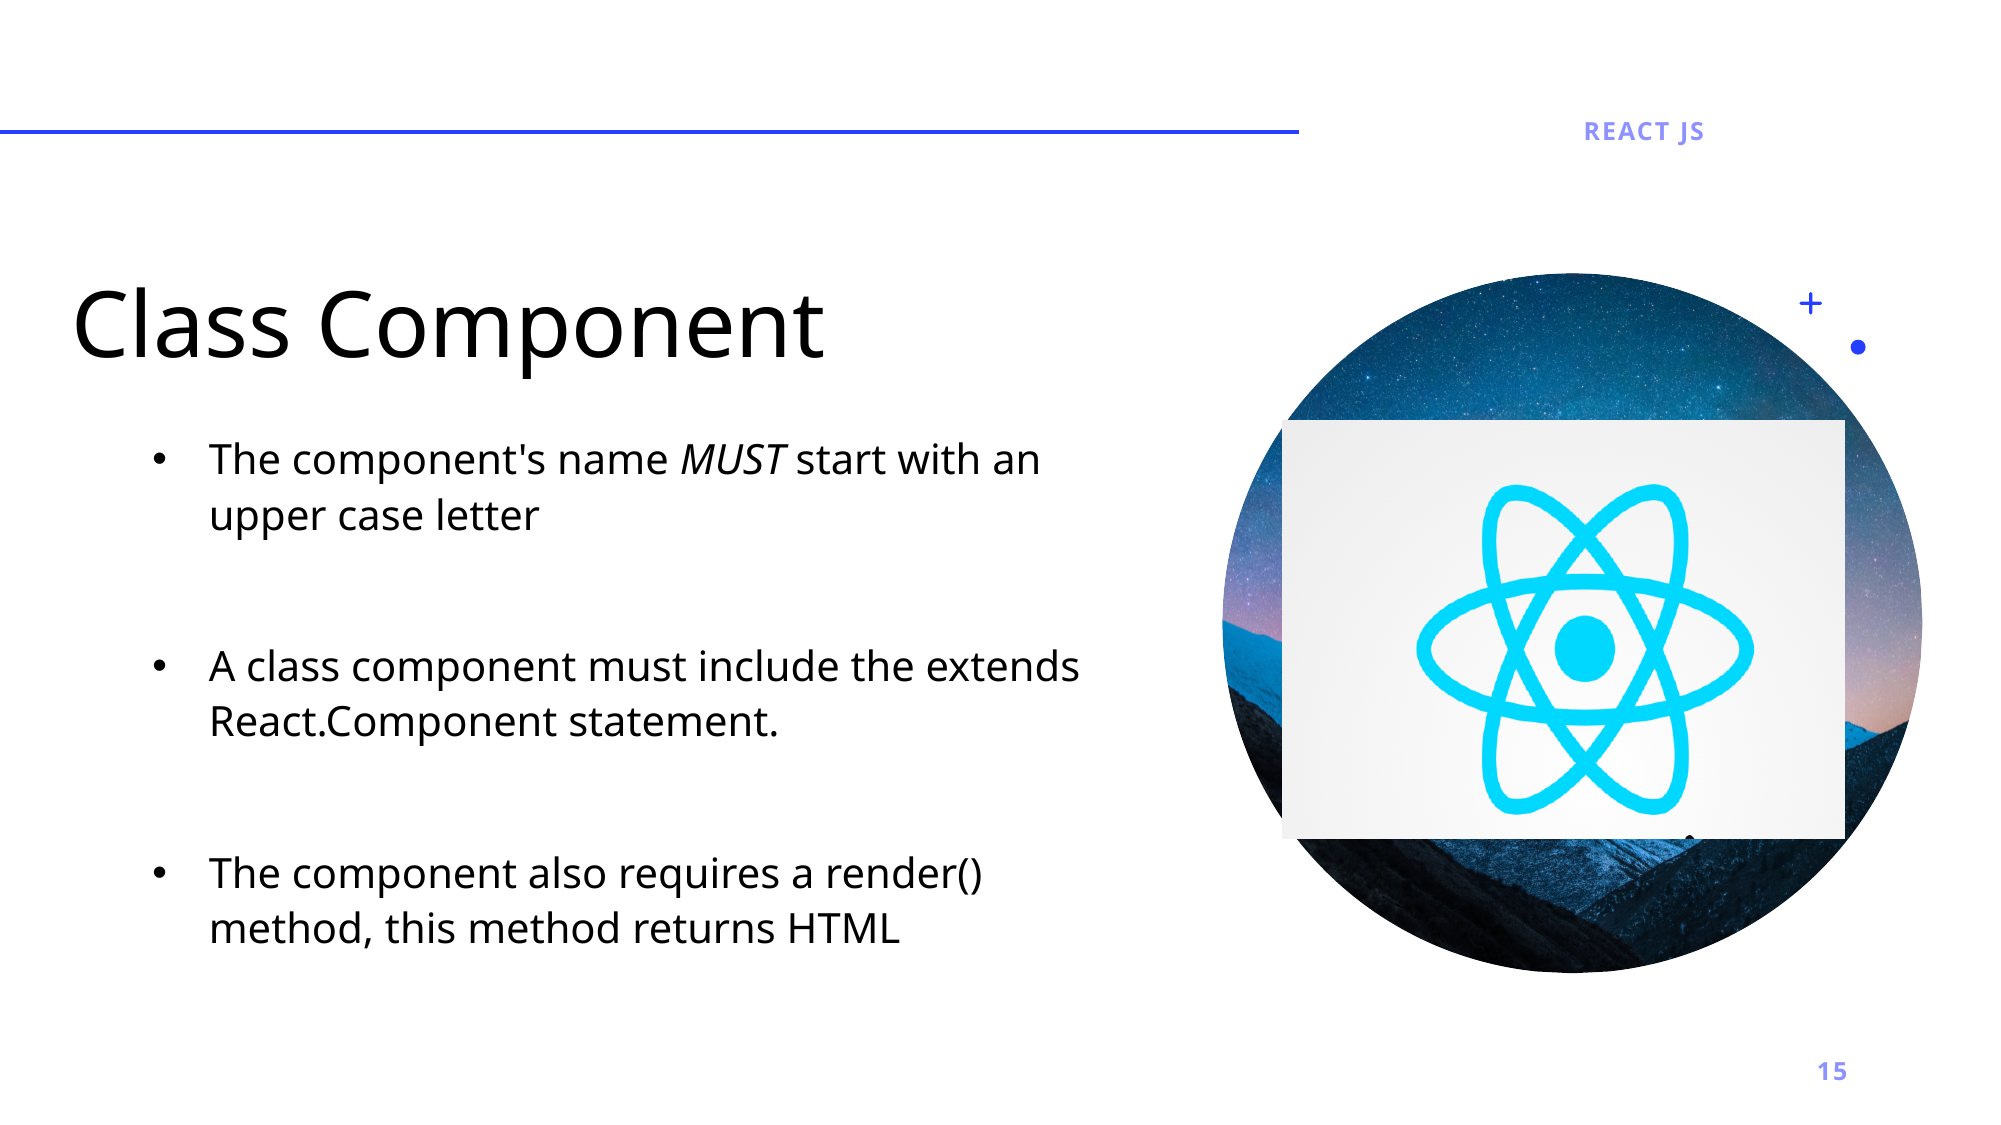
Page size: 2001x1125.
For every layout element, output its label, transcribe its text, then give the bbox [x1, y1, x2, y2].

title Class Component [56, 148, 1260, 385]
list The component's name MUST start with an upper case letter A class component must include the extends React.Component statement. The component also requires a render() method, this method returns HTML [137, 420, 1153, 1043]
picture [1222, 273, 1923, 974]
footer React JS [1306, 101, 1982, 162]
slide_number 15 [1412, 1042, 1863, 1103]
